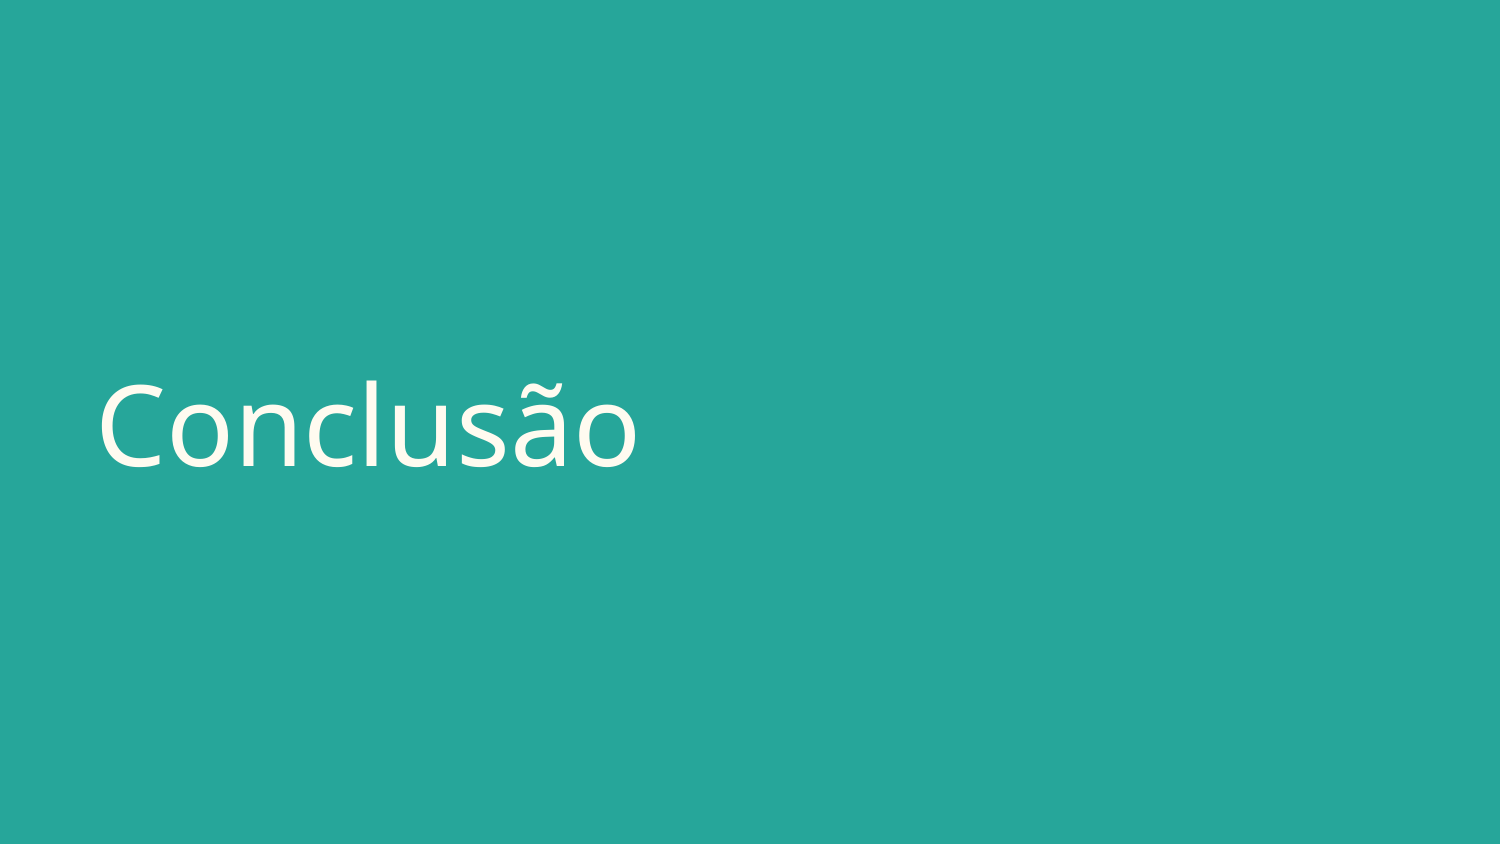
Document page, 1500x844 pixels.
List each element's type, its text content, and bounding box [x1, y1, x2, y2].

title Conclusão [80, 86, 1000, 758]
